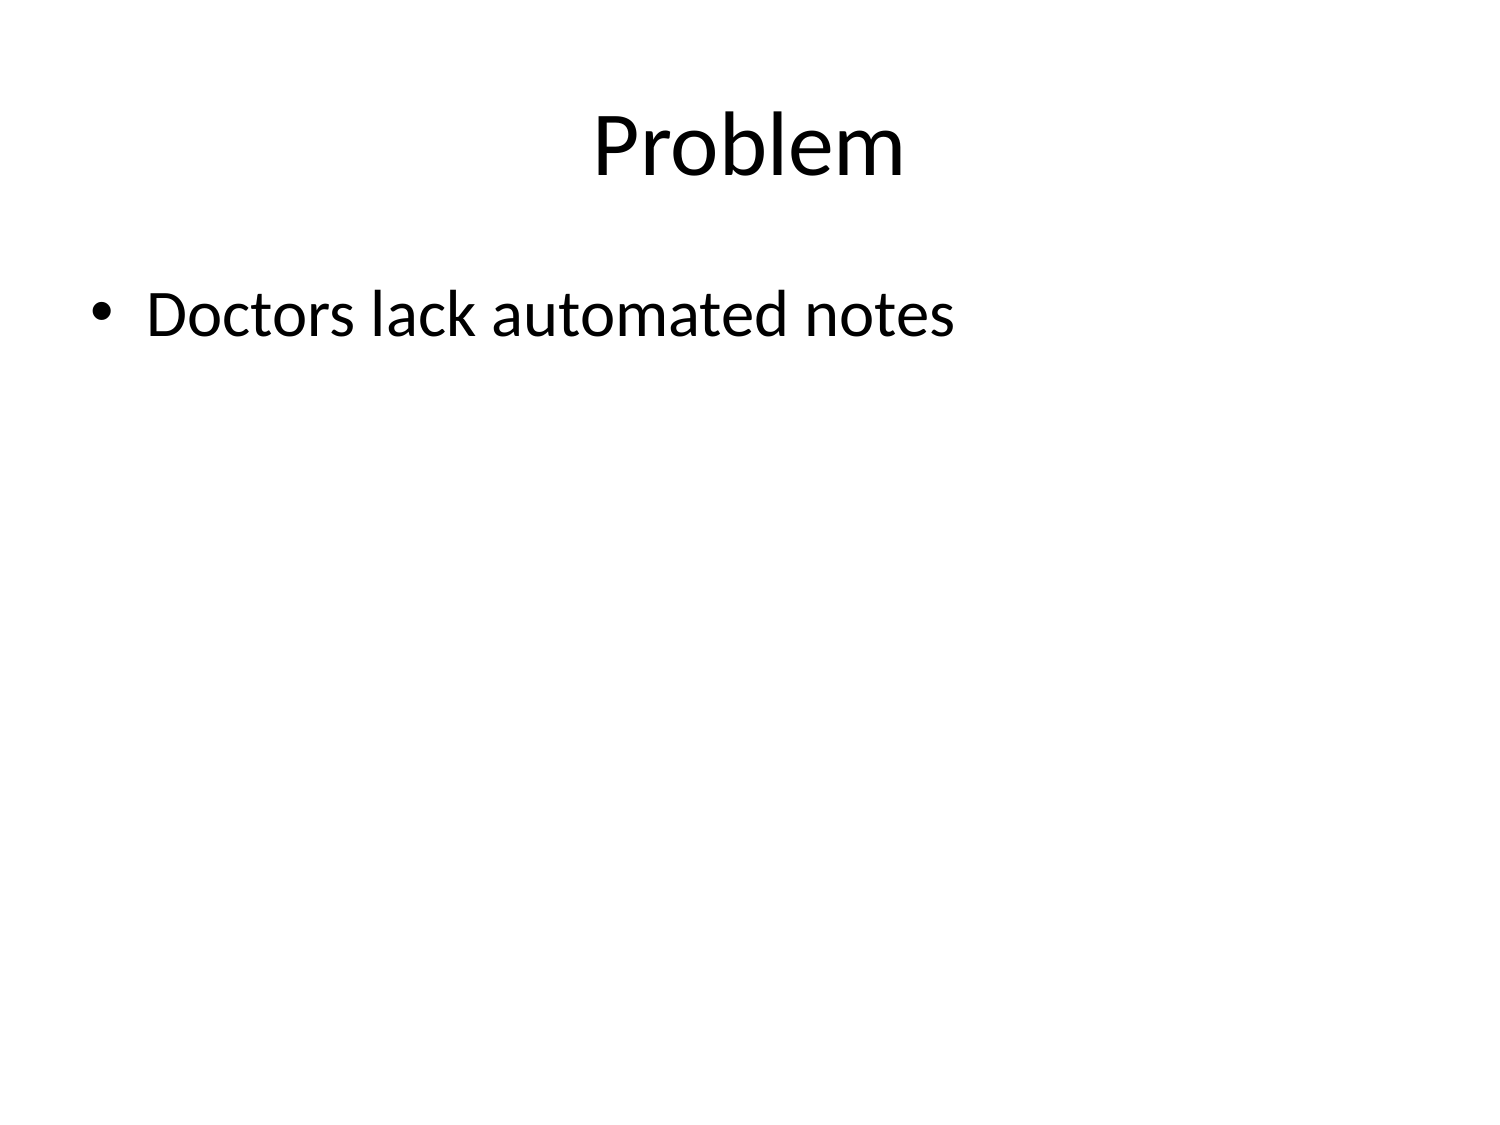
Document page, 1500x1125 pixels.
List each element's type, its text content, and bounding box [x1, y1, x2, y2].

title Problem [75, 45, 1425, 233]
list Doctors lack automated notes [75, 262, 1425, 1005]
